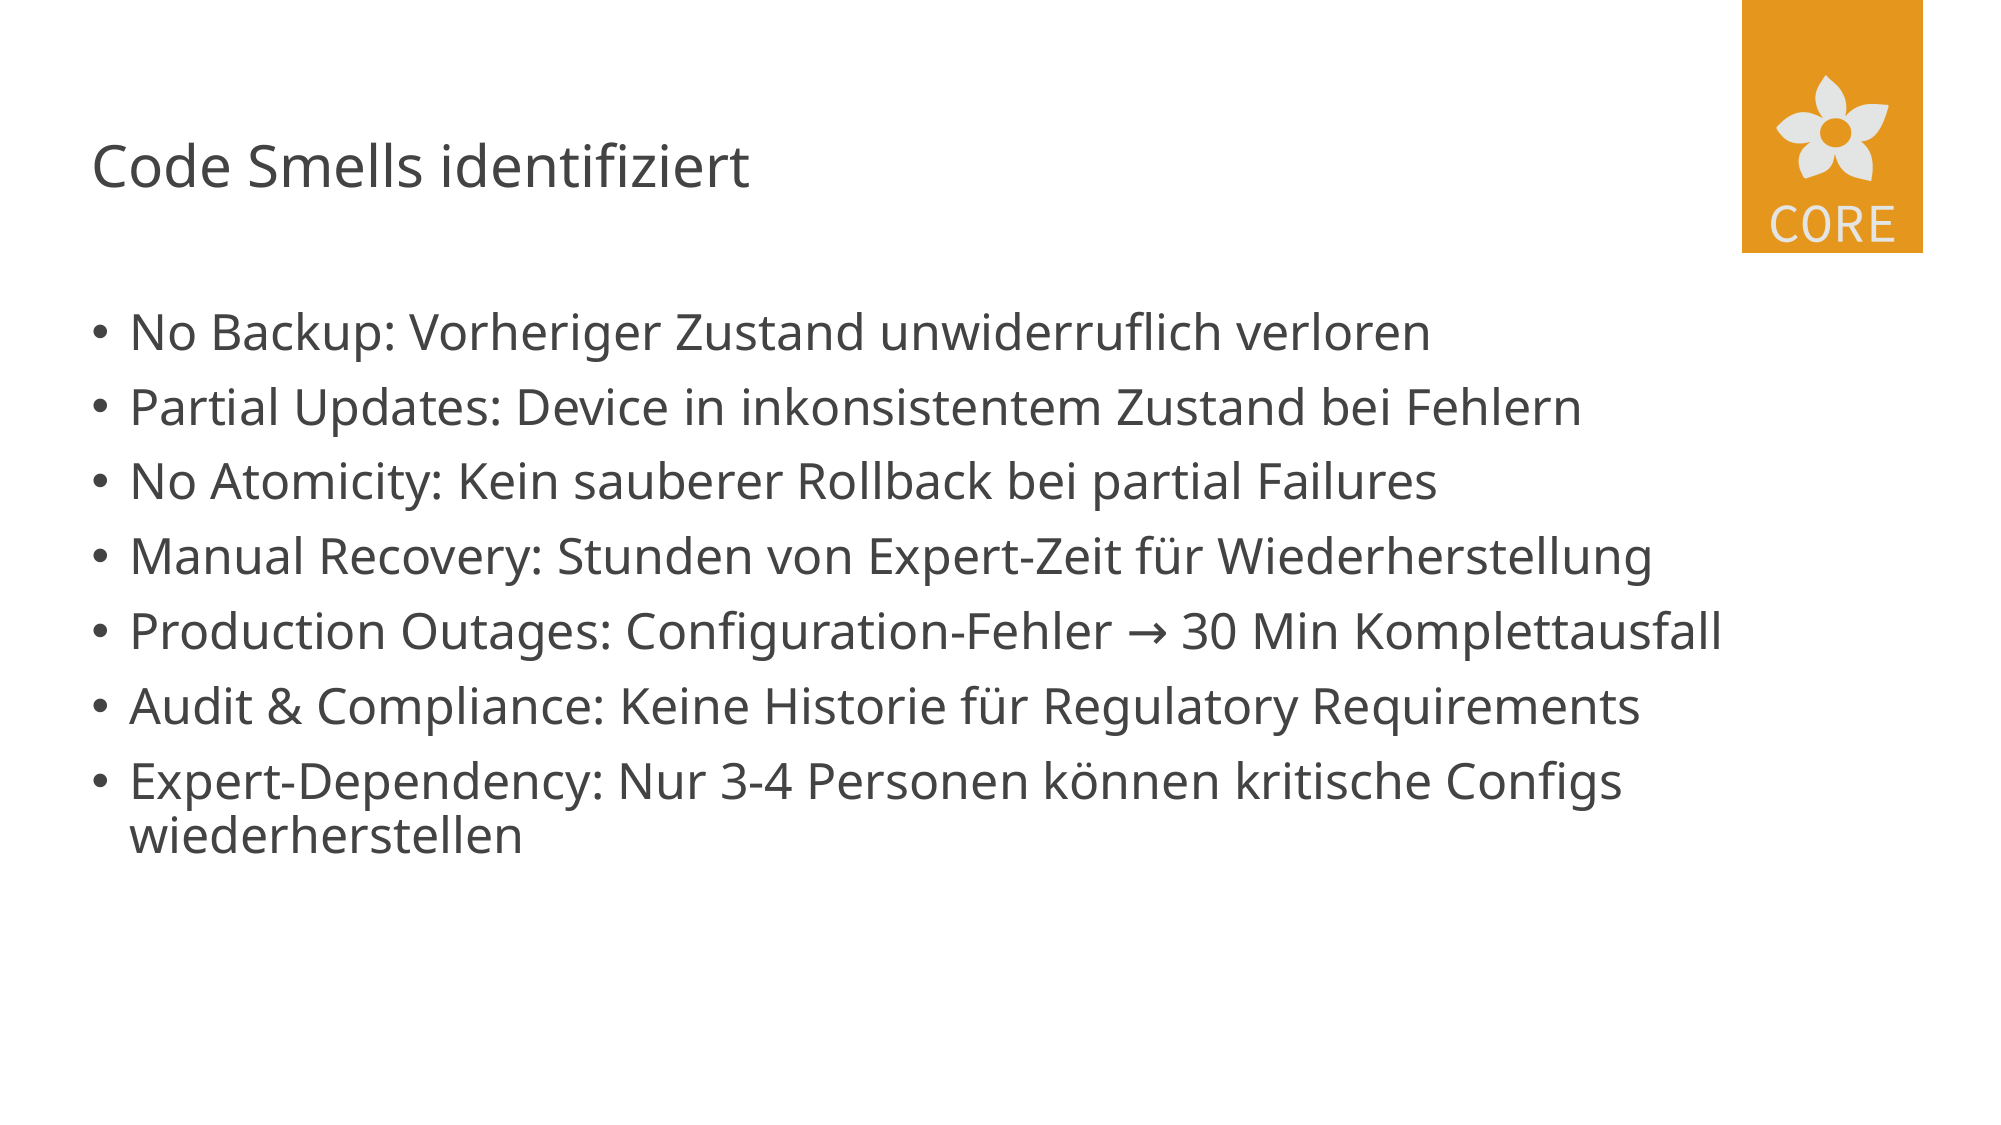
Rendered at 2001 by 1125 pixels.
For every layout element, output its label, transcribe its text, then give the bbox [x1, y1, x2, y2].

list No Backup: Vorheriger Zustand unwiderruflich verloren Partial Updates: Device in inkonsistentem Zustand bei Fehlern No Atomicity: Kein sauberer Rollback bei partial Failures Manual Recovery: Stunden von Expert-Zeit für Wiederherstellung Production Outages: Configuration-Fehler → 30 Min Komplettausfall Audit & Compliance: Keine Historie für Regulatory Requirements Expert-Dependency: Nur 3-4 Personen können kritische Configs wiederherstellen [76, 299, 1919, 1066]
title Code Smells identifiziert [76, 59, 1732, 278]
picture [1742, 0, 1923, 253]
